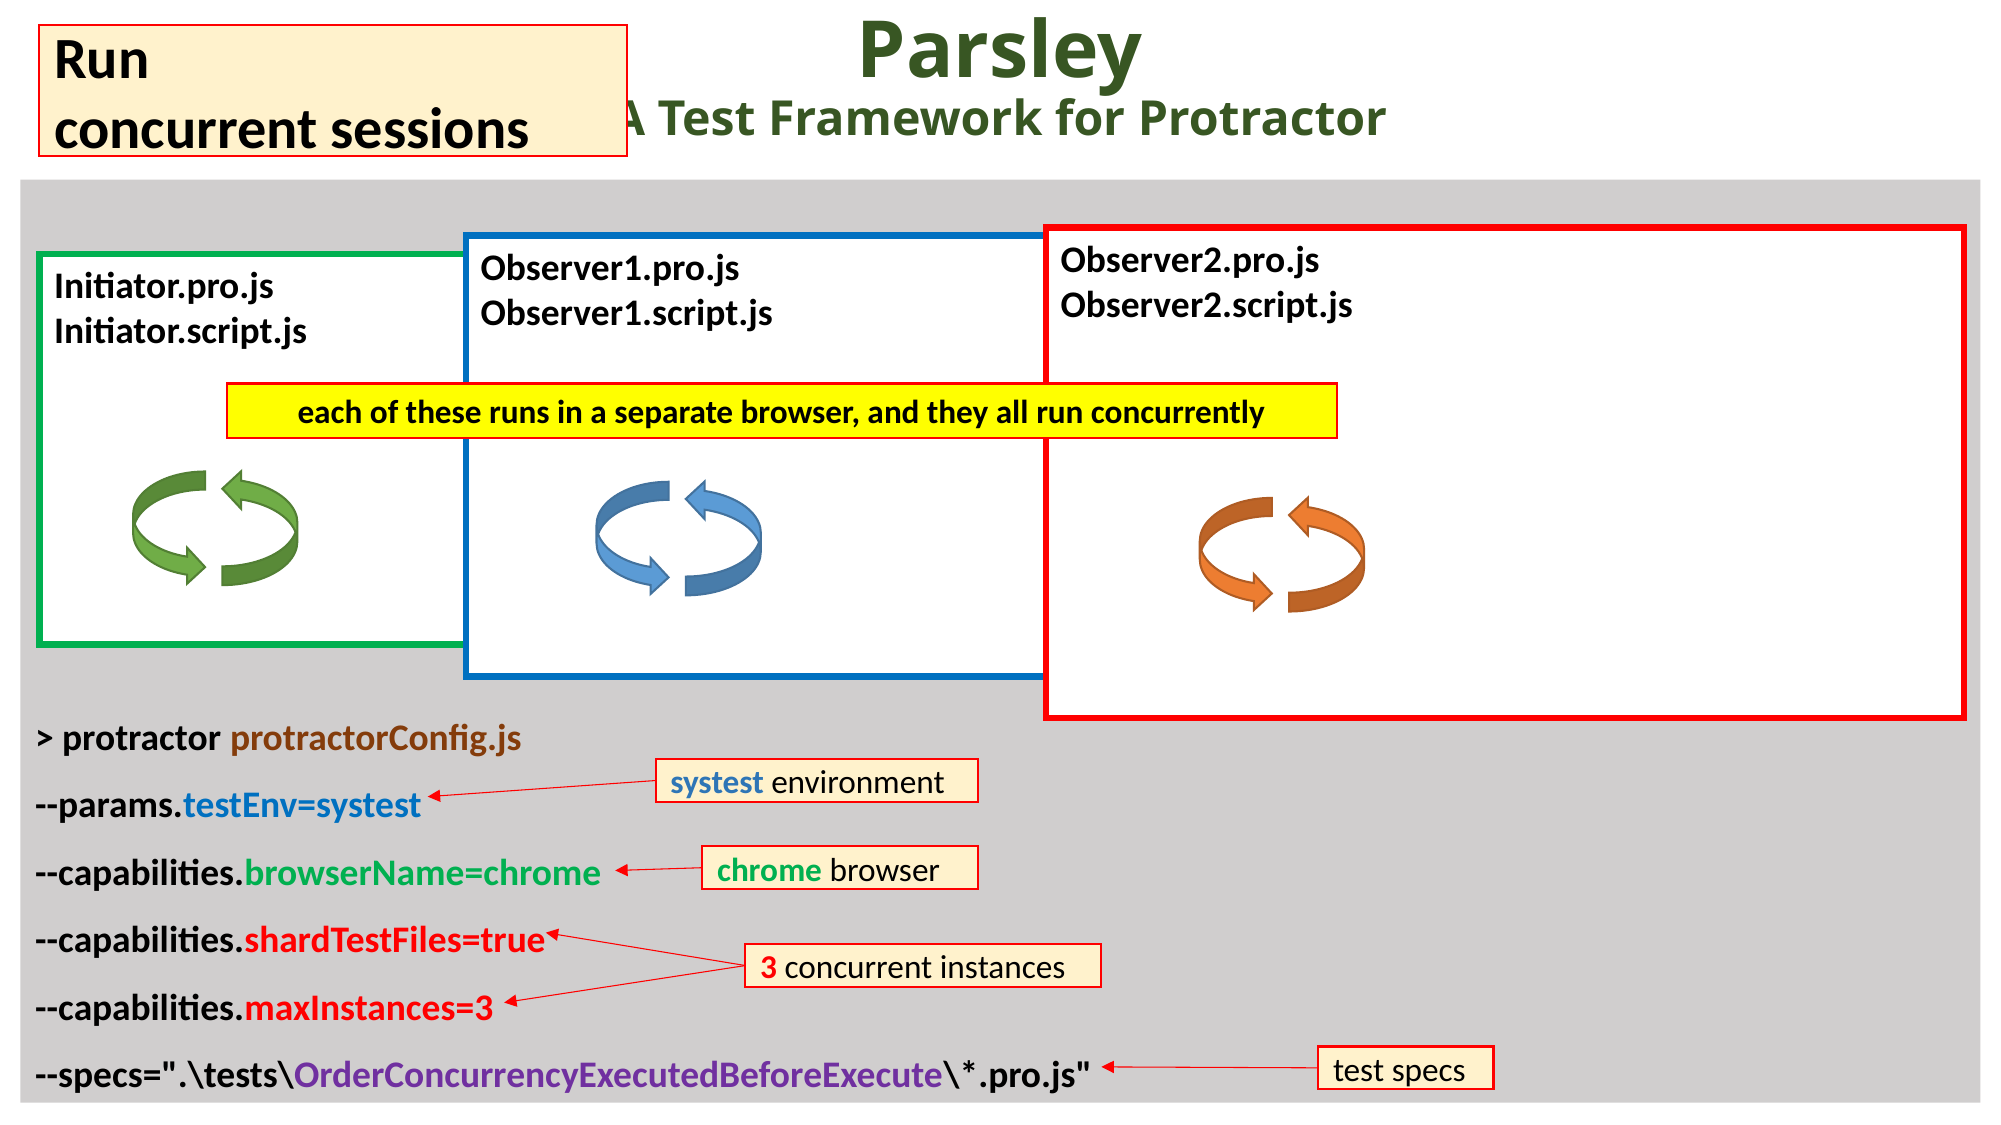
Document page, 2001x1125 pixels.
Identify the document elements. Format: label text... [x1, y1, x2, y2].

text_box Observer2.pro.js Observer2.script.js [1045, 227, 1965, 719]
text_box > protractor protractorConfig.js --params.testEnv=systest --capabilities.browserName=chrome --capabilities.shardTestFiles=true --capabilities.maxInstances=3 --specs=".\tests\OrderConcurrencyExecutedBeforeExecute\*.pro.js" [19, 179, 1982, 1104]
text_box Observer1.pro.js Observer1.script.js [465, 439, 1045, 678]
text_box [615, 867, 703, 871]
text_box chrome browser [701, 845, 979, 890]
text_box each of these runs in a separate browser, and they all run concurrently [226, 382, 1338, 439]
text_box 3 concurrent instances [746, 943, 1102, 988]
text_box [596, 480, 761, 596]
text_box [504, 965, 746, 1003]
text_box Run concurrent sessions [38, 24, 628, 157]
text_box Initiator.pro.js Initiator.script.js [38, 253, 465, 646]
text_box systest environment [655, 758, 979, 803]
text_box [1199, 496, 1365, 612]
text_box Observer1.pro.js Observer1.script.js [465, 234, 1045, 382]
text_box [133, 469, 298, 586]
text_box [545, 932, 746, 965]
text_box test specs [1317, 1045, 1495, 1090]
title Parsley A Test Framework for Protractor [137, 1, 1863, 154]
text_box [427, 780, 656, 797]
